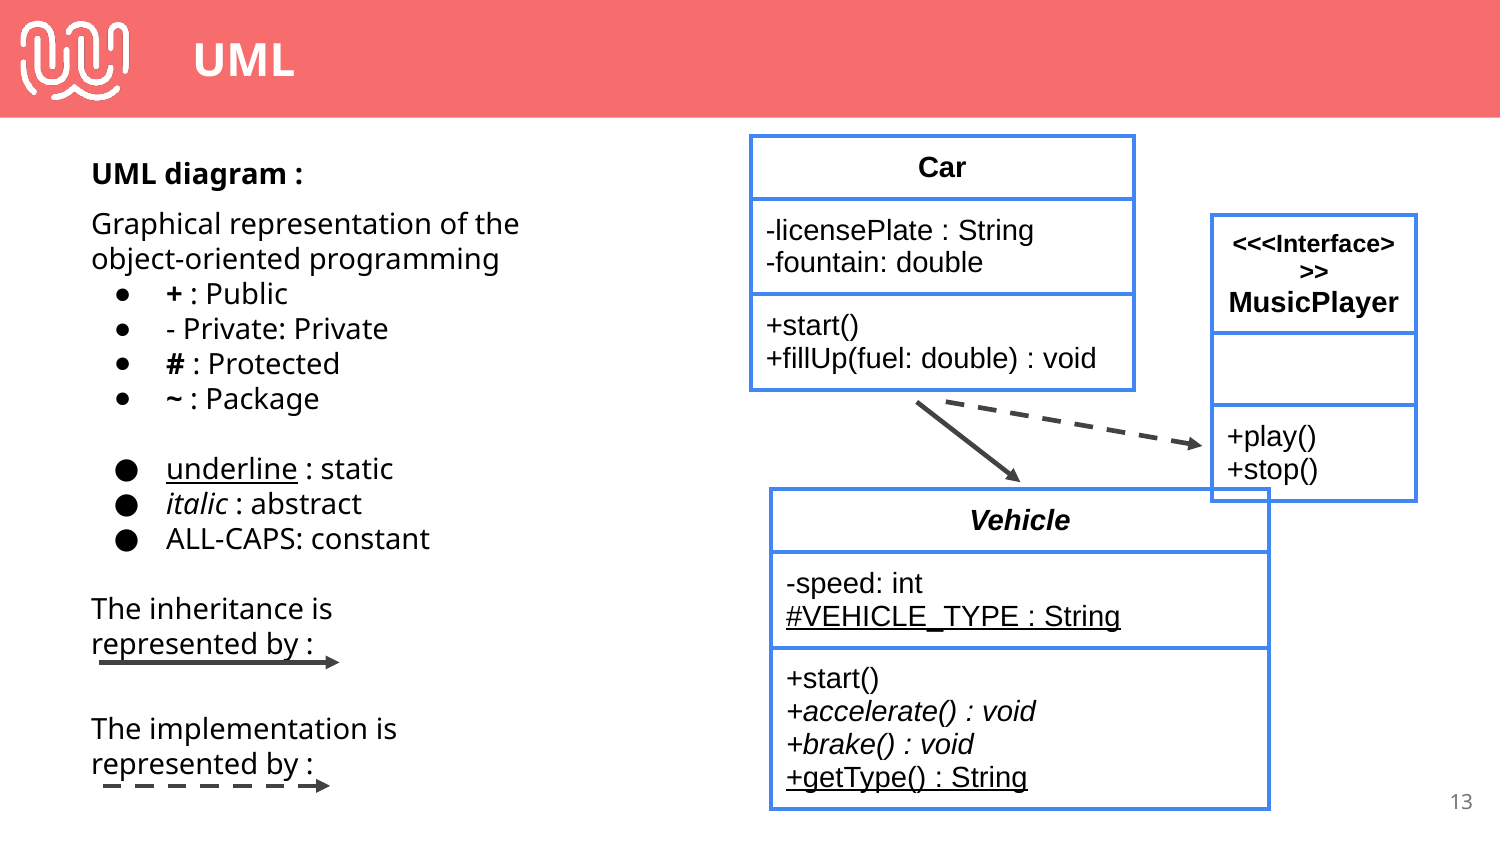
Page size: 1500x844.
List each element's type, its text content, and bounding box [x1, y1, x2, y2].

text_box ‹#› [1398, 770, 1489, 835]
table_header Car [753, 138, 1132, 197]
table_cell [1214, 335, 1414, 403]
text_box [939, 400, 1203, 447]
table_header Vehicle [773, 491, 1267, 550]
table_cell +start() +fillUp(fuel: double) : void [753, 296, 1132, 388]
table_cell +play() +stop() [1214, 407, 1414, 499]
table_cell -licensePlate : String -fountain: double [753, 201, 1132, 292]
text_box UML diagram : Graphical representation of the object-oriented programming + : Public - Private: Private # : Protected ~ : Package underline : static italic : abstract ALL-CAPS: constant The inheritance is represented by : The implementation is represented by : [76, 140, 605, 814]
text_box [916, 401, 1021, 483]
picture [20, 20, 134, 101]
table_header <<<Interface>>> MusicPlayer [1214, 217, 1414, 331]
table_cell +start() +accelerate() : void +brake() : void +getType() : String [773, 650, 1267, 807]
title UML [192, 0, 843, 118]
table_cell -speed: int #VEHICLE_TYPE : String [773, 554, 1267, 646]
